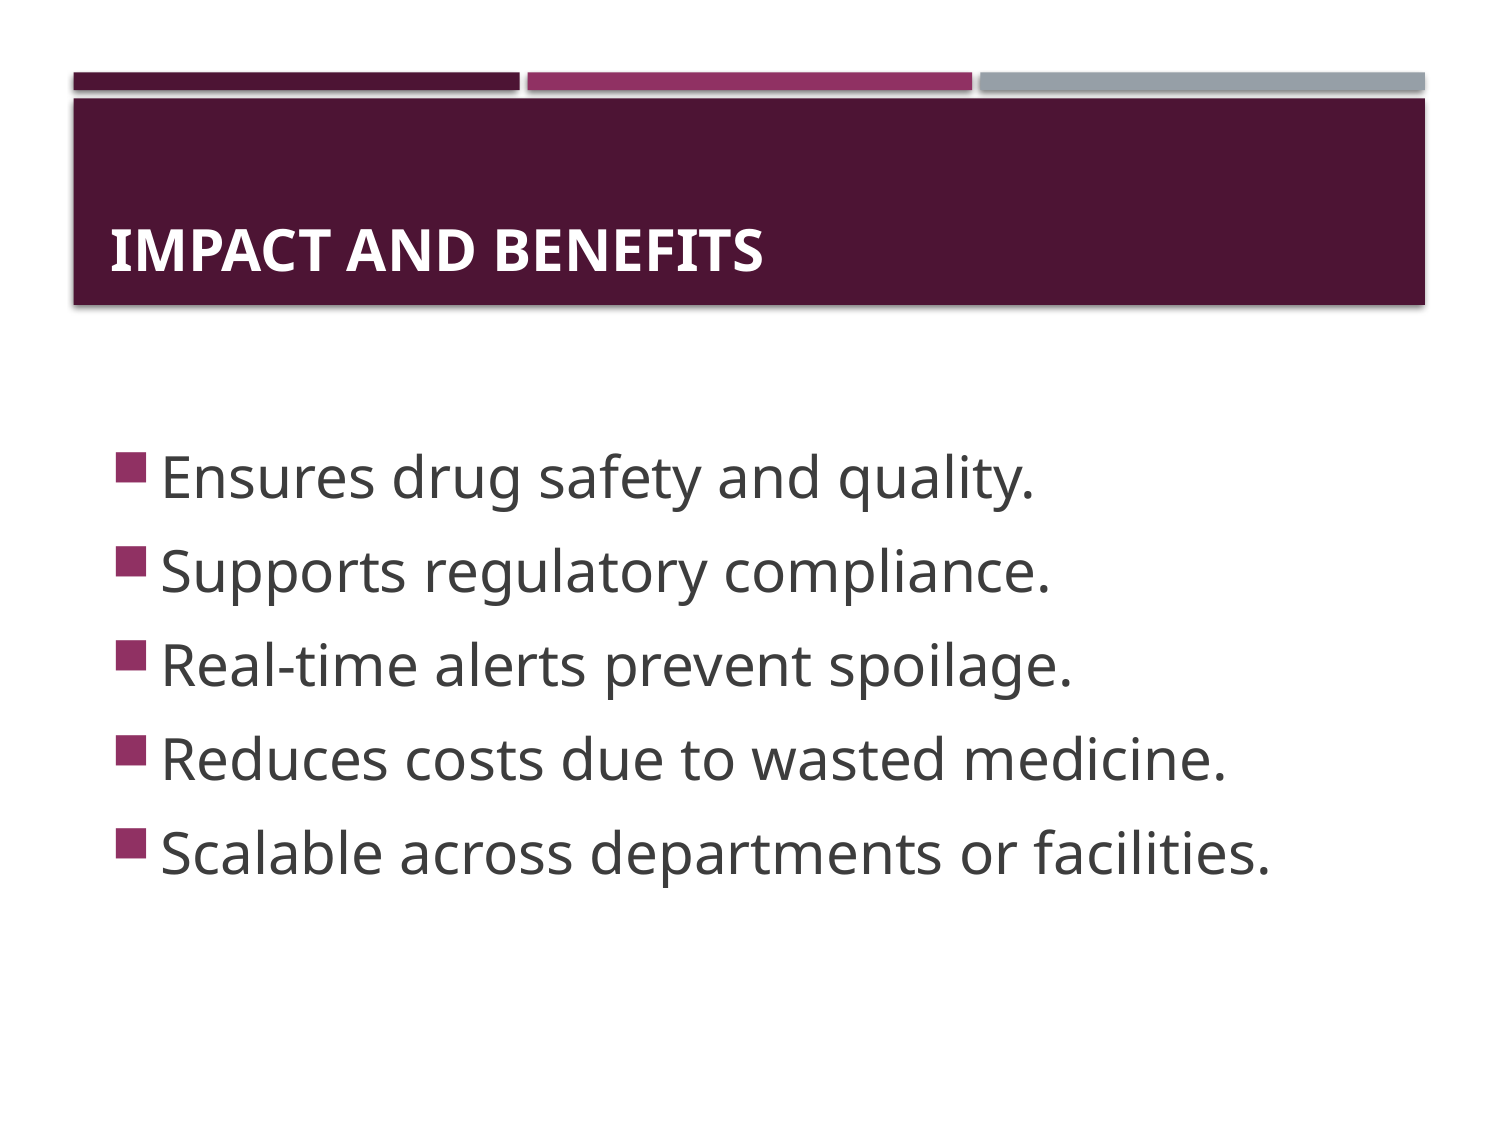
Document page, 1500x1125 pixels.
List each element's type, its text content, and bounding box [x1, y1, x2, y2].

title Impact and Benefits [95, 112, 1406, 291]
list Ensures drug safety and quality. Supports regulatory compliance. Real-time alerts prevent spoilage. Reduces costs due to wasted medicine. Scalable across departments or facilities. [95, 365, 1406, 962]
